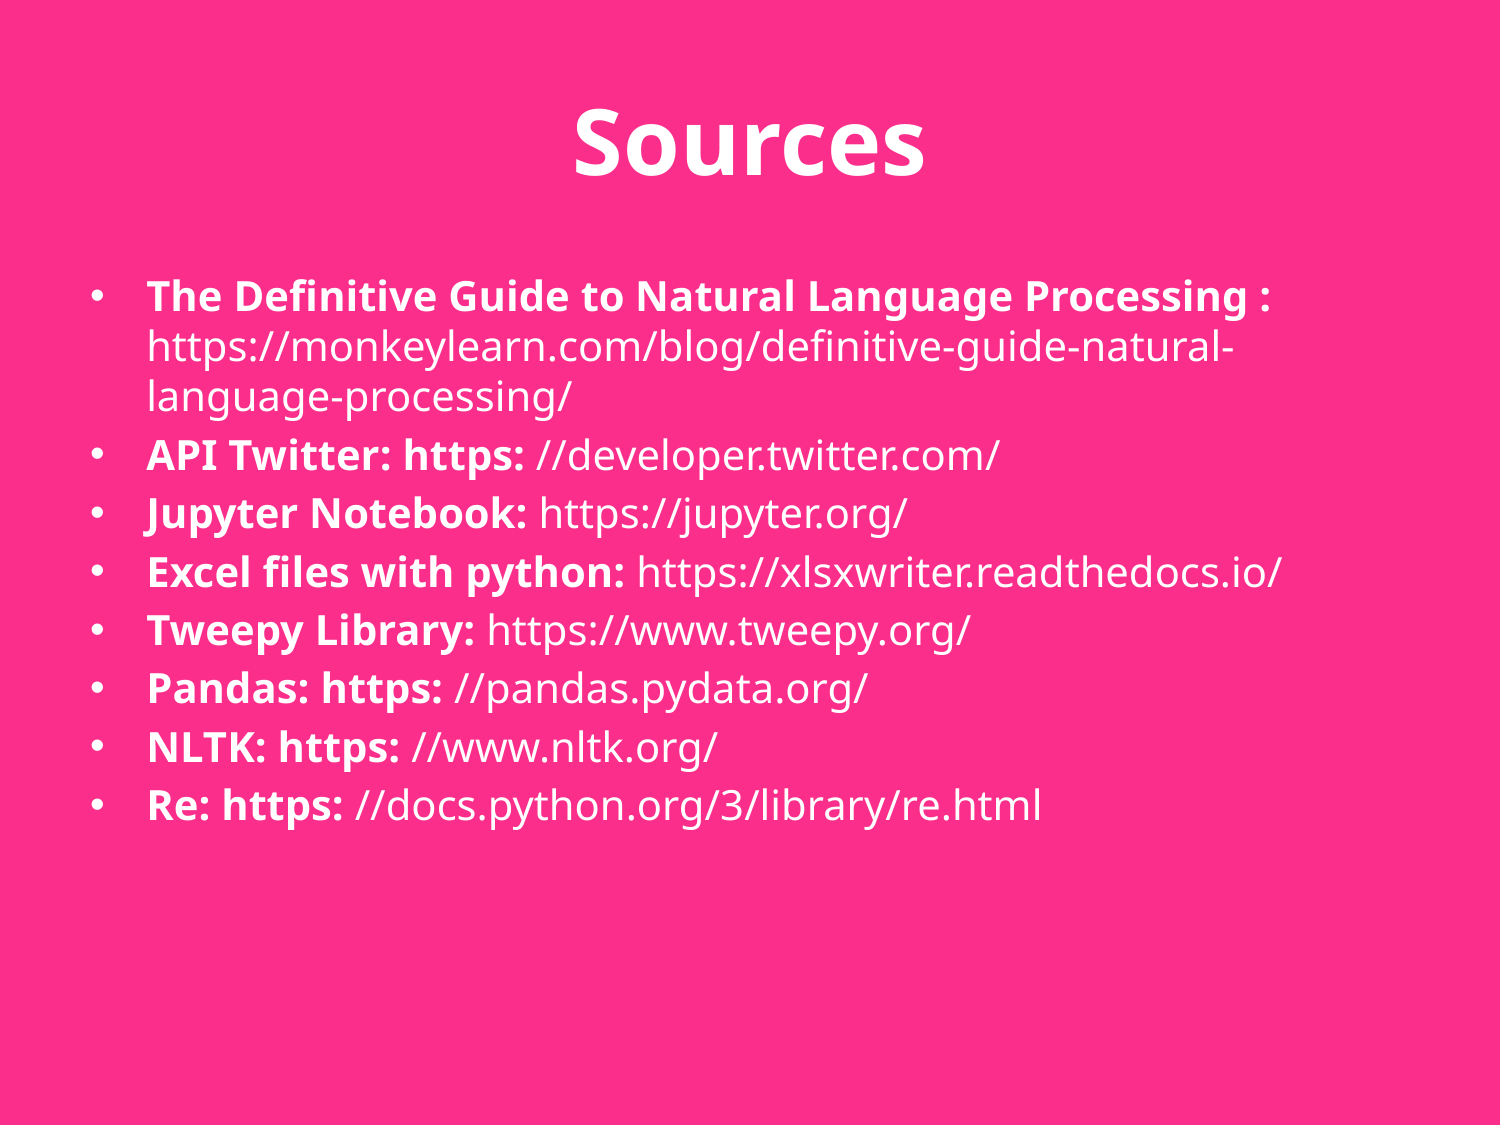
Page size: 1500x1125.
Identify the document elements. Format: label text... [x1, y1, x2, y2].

list The Definitive Guide to Natural Language Processing : https://monkeylearn.com/blog/definitive-guide-natural-language-processing/ API Twitter: https: //developer.twitter.com/ Jupyter Notebook: https://jupyter.org/ Excel files with python: https://xlsxwriter.readthedocs.io/ Tweepy Library: https://www.tweepy.org/ Pandas: https: //pandas.pydata.org/ NLTK: https: //www.nltk.org/ Re: https: //docs.python.org/3/library/re.html [75, 262, 1425, 1005]
title Sources [75, 45, 1425, 233]
